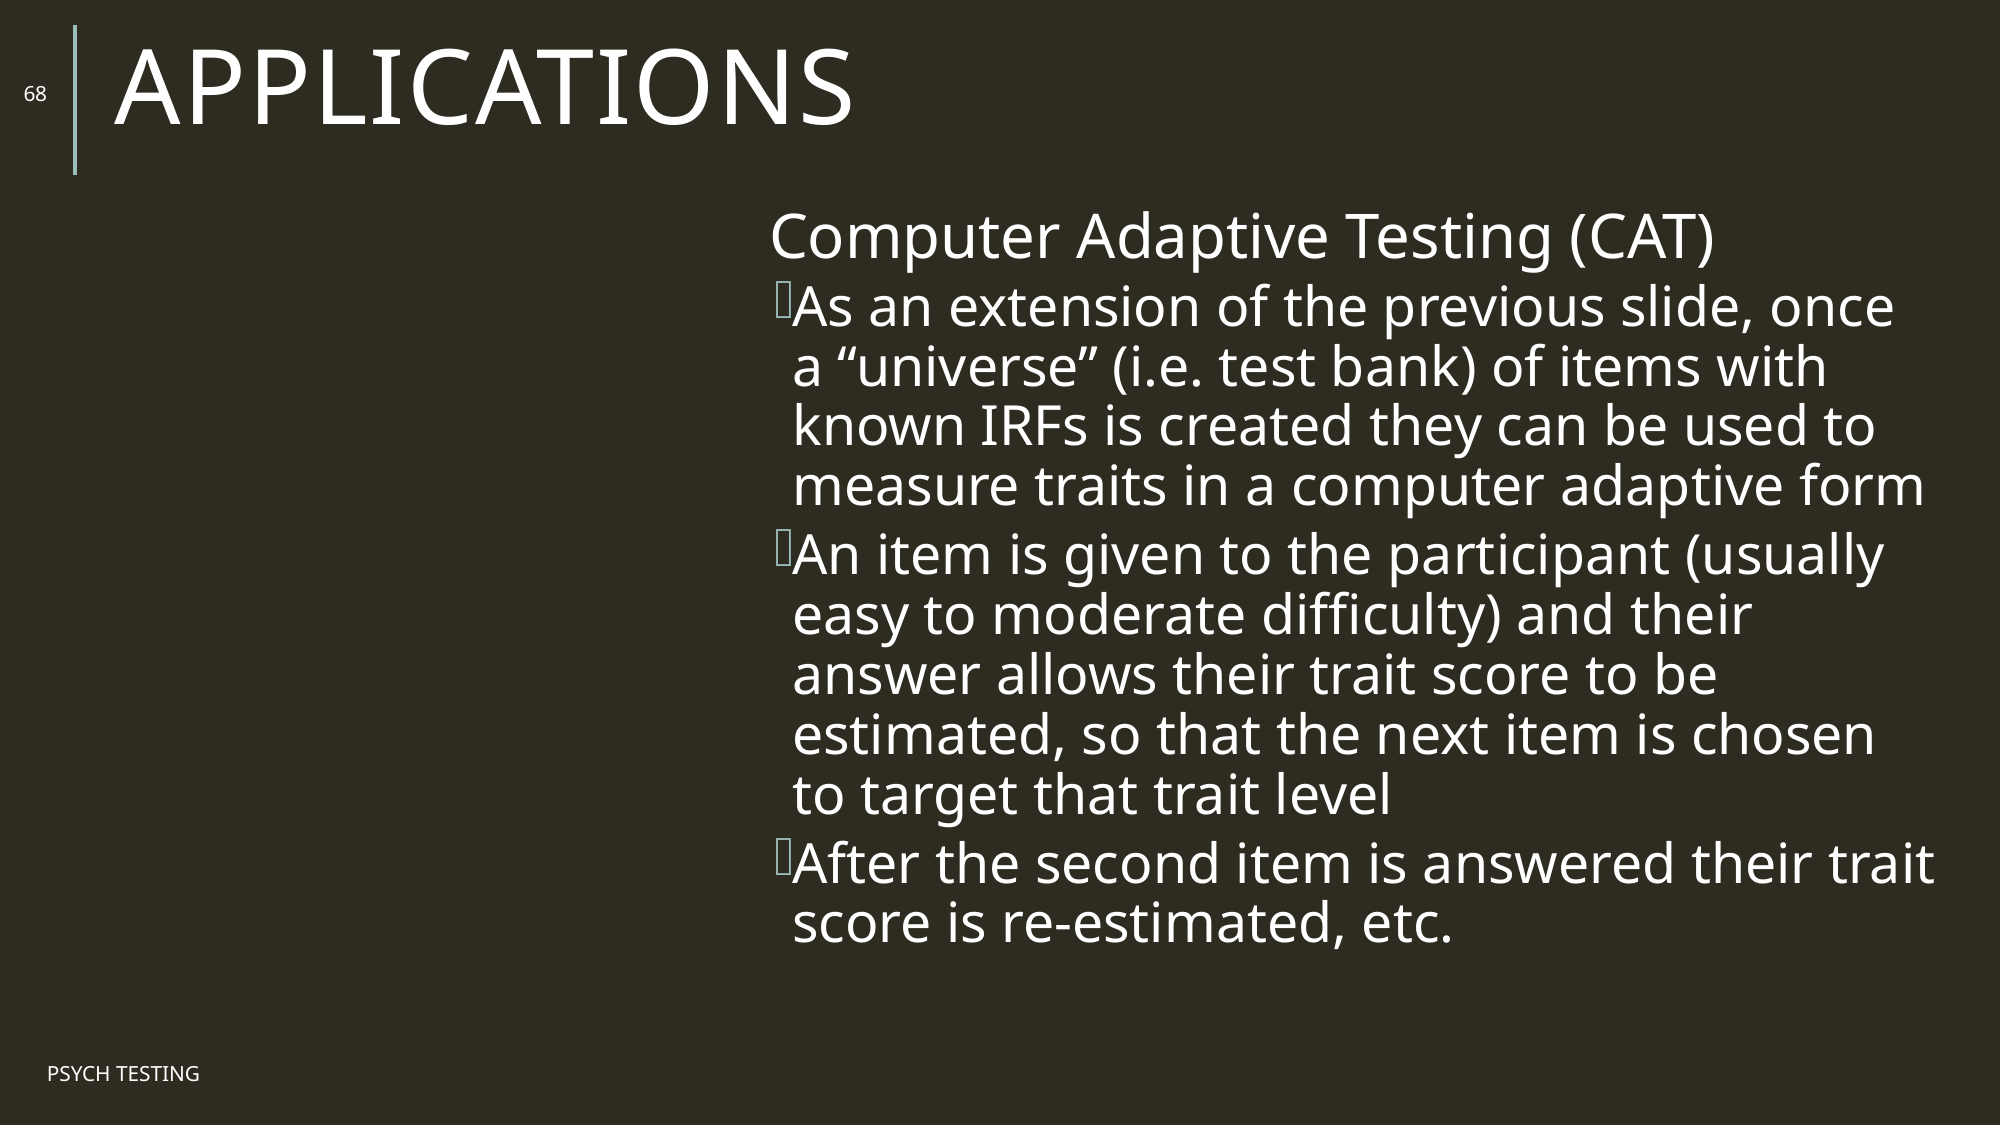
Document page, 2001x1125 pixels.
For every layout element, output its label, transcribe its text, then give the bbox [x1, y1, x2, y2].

list Computer Adaptive Testing (CAT) As an extension of the previous slide, once a “universe” (i.e. test bank) of items with known IRFs is created they can be used to measure traits in a computer adaptive form An item is given to the participant (usually easy to moderate difficulty) and their answer allows their trait score to be estimated, so that the next item is chosen to target that trait level After the second item is answered their trait score is re-estimated, etc. [750, 198, 1950, 1024]
footer Psych Testing [31, 1052, 375, 1097]
slide_number 68 [8, 72, 63, 118]
title Applications [99, 19, 1950, 170]
